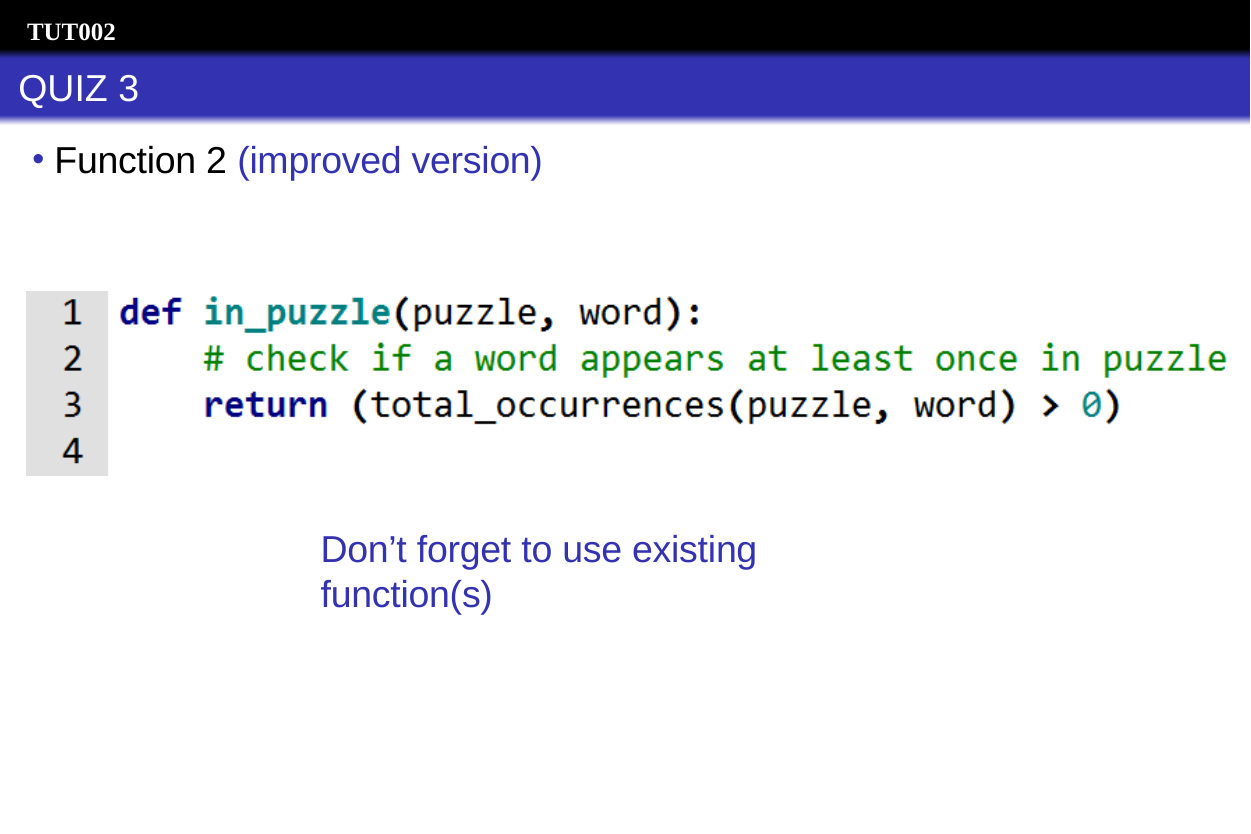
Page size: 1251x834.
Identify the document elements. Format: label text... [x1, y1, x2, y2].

text_box Function 2 (improved version) [15, 137, 558, 189]
picture [0, 0, 1250, 129]
text_box Don’t forget to use existing function(s) [303, 517, 947, 622]
picture [25, 291, 1239, 476]
